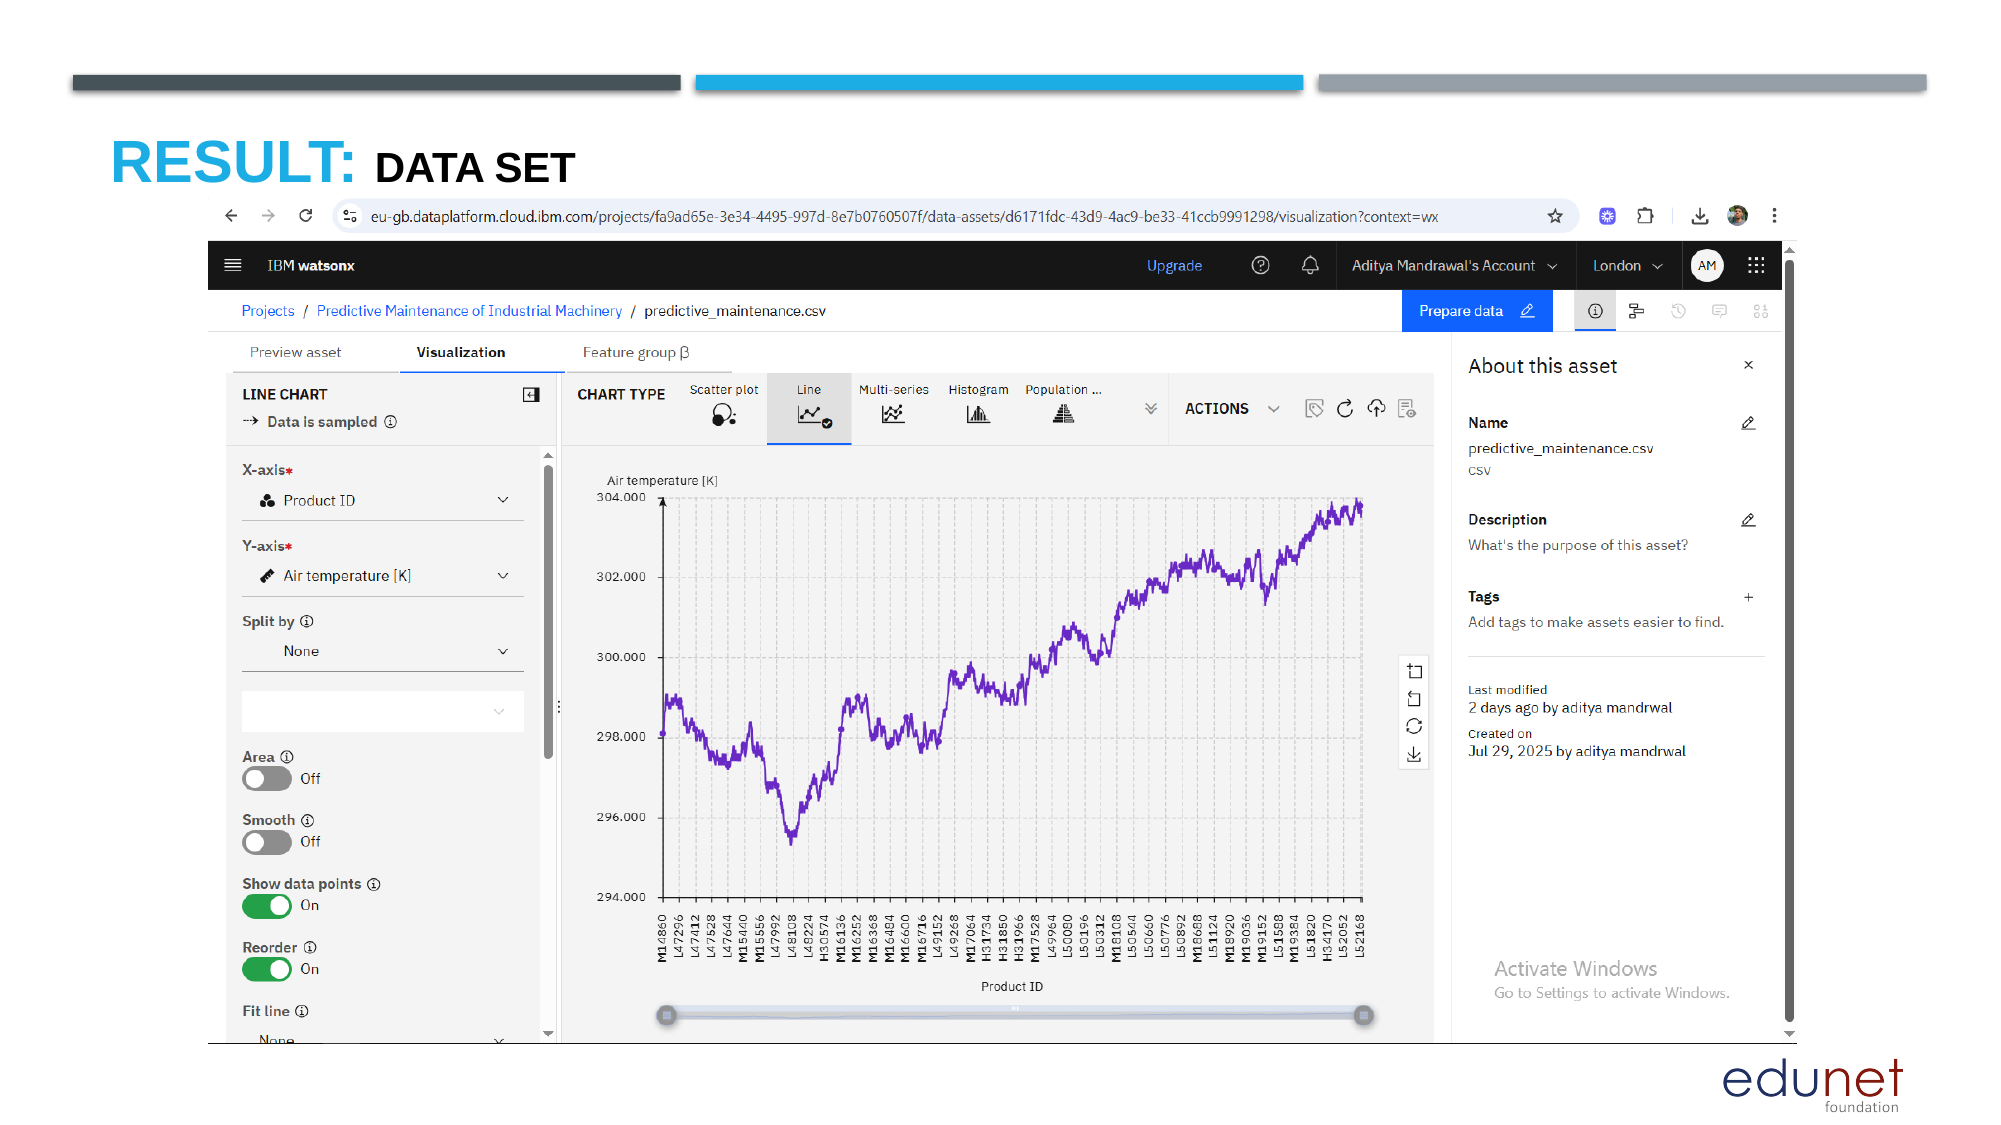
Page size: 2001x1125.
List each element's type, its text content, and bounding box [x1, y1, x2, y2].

picture [1719, 1056, 1905, 1116]
title Result: DATA SET [95, 115, 1905, 203]
picture [207, 198, 1798, 1045]
